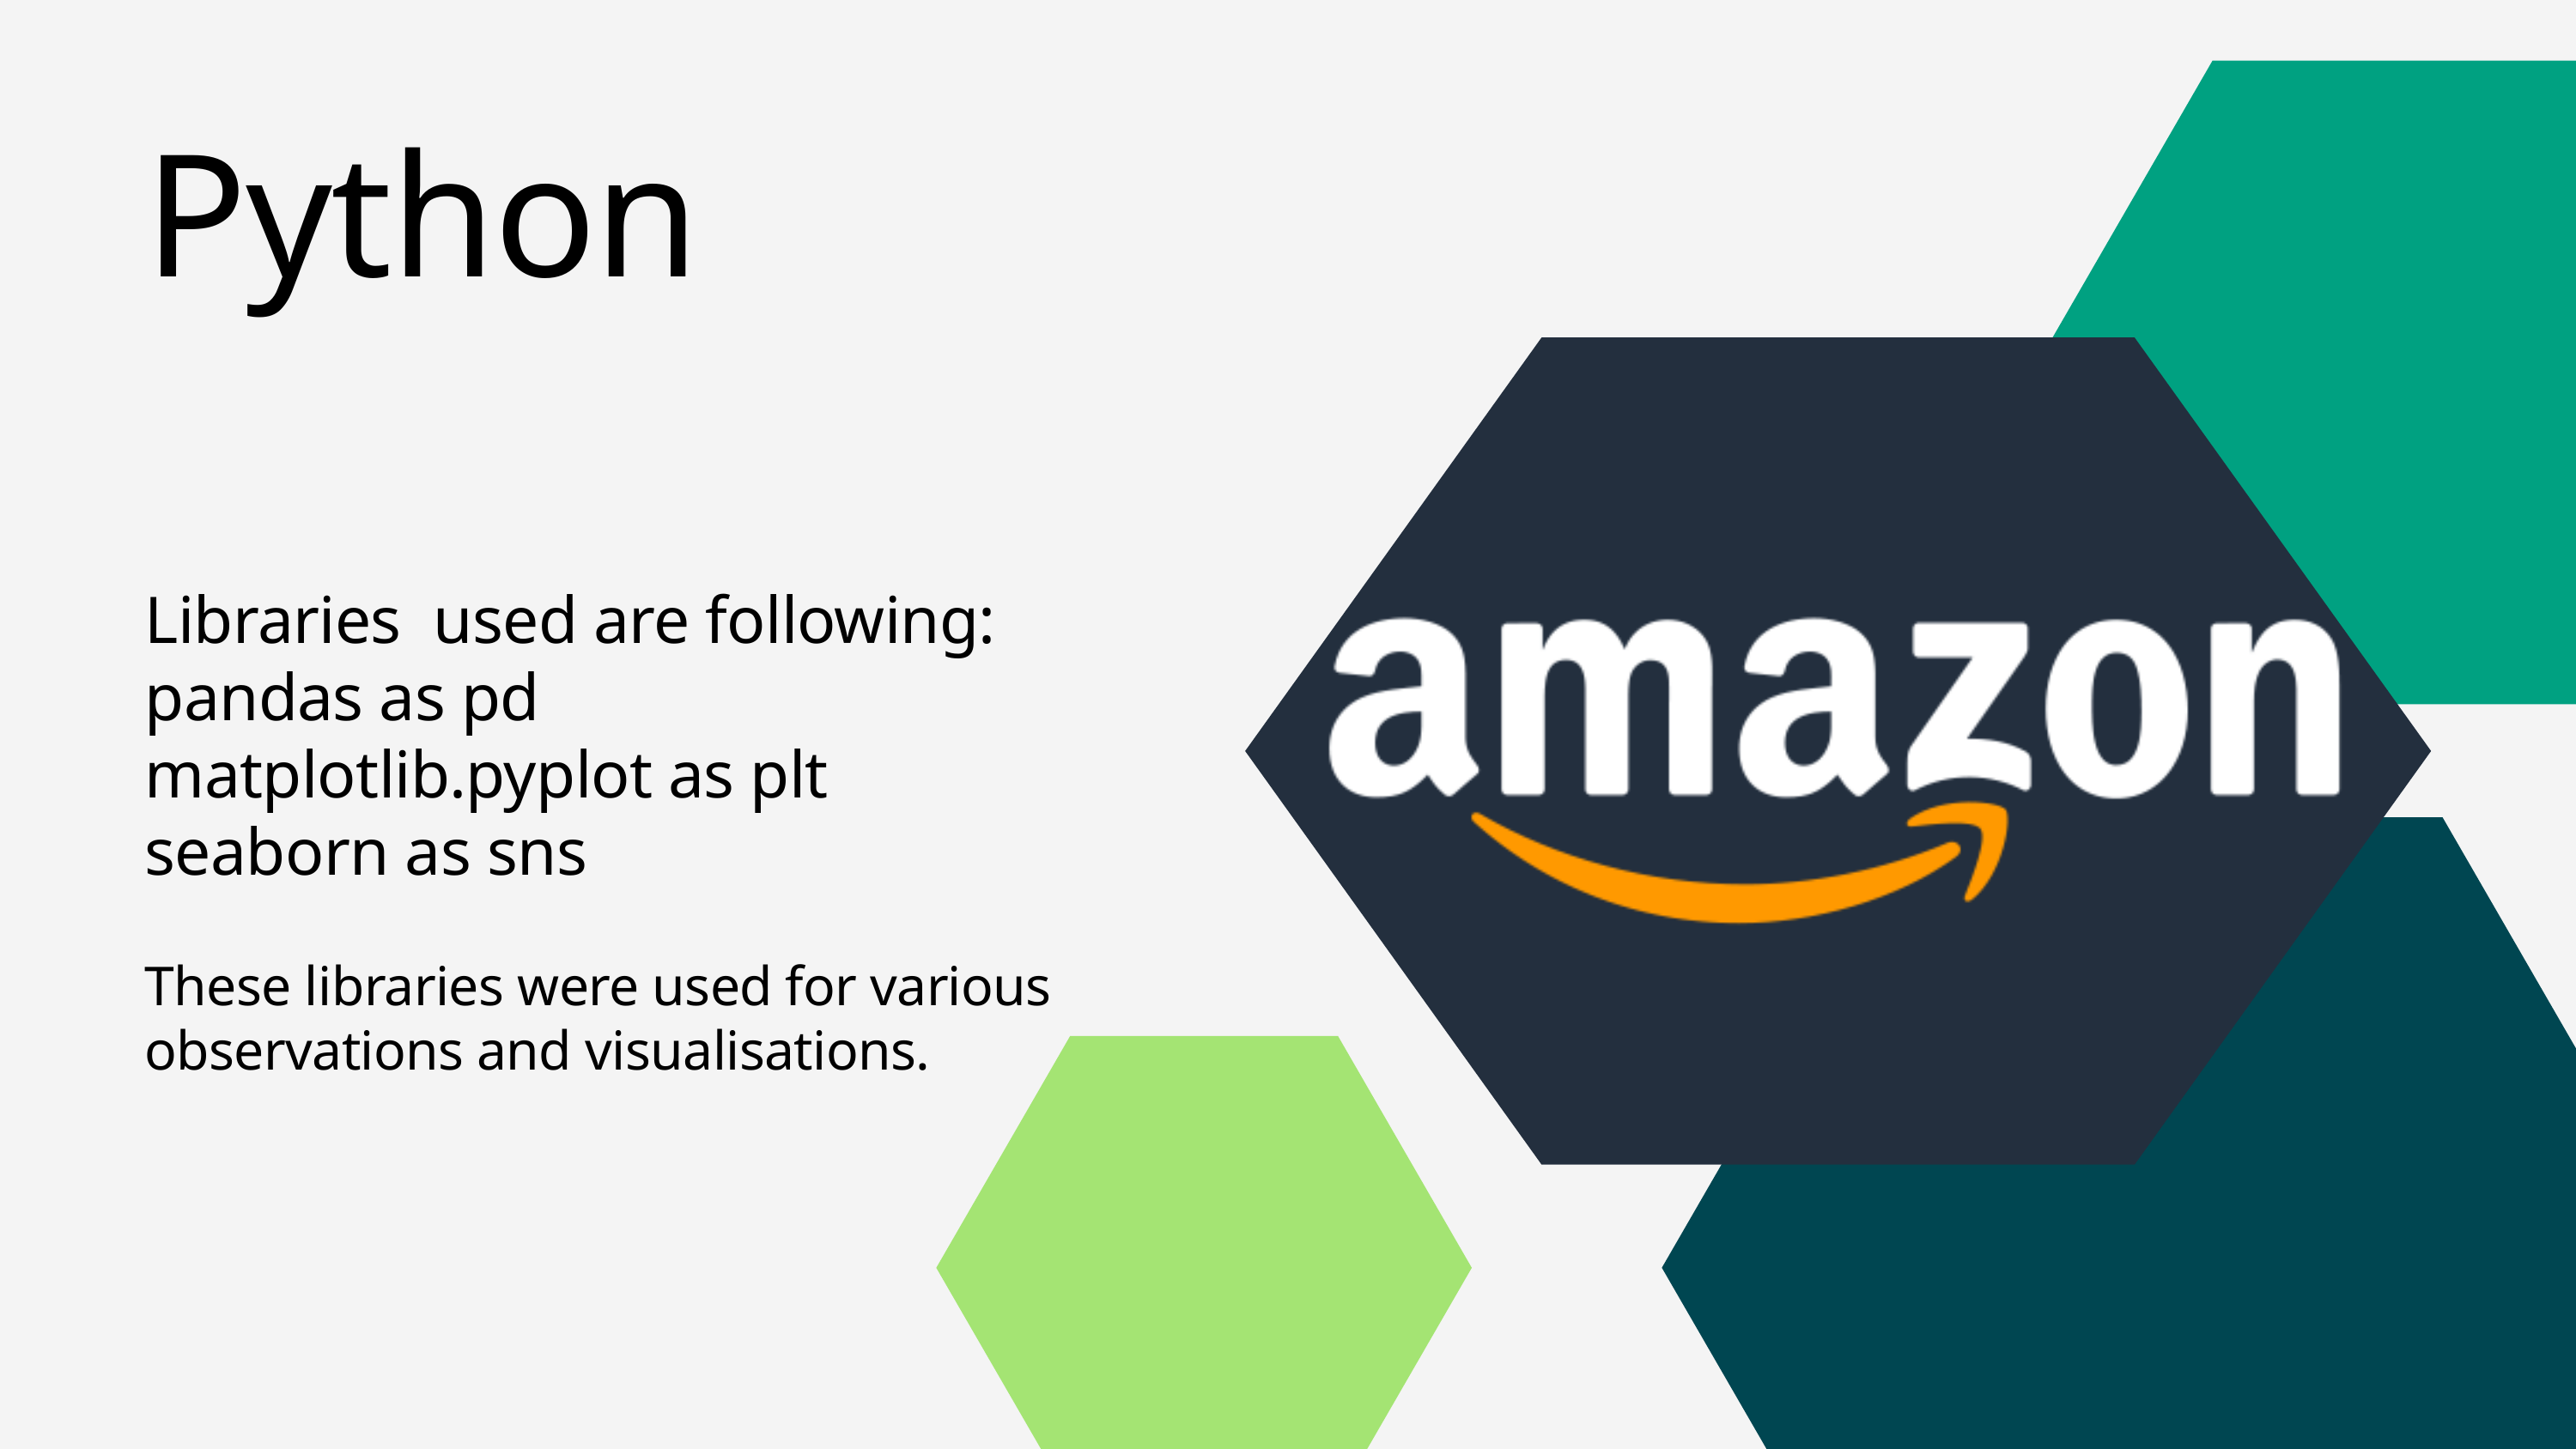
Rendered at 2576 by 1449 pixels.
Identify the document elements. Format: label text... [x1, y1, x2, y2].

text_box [936, 1035, 1473, 1449]
text_box Python Libraries used are following: pandas as pd matplotlib.pyplot as plt seaborn as sns These libraries were used for various observations and visualisations. [144, 106, 1246, 1449]
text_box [1244, 336, 2432, 1165]
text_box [1662, 816, 2576, 1449]
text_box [2026, 60, 2576, 705]
